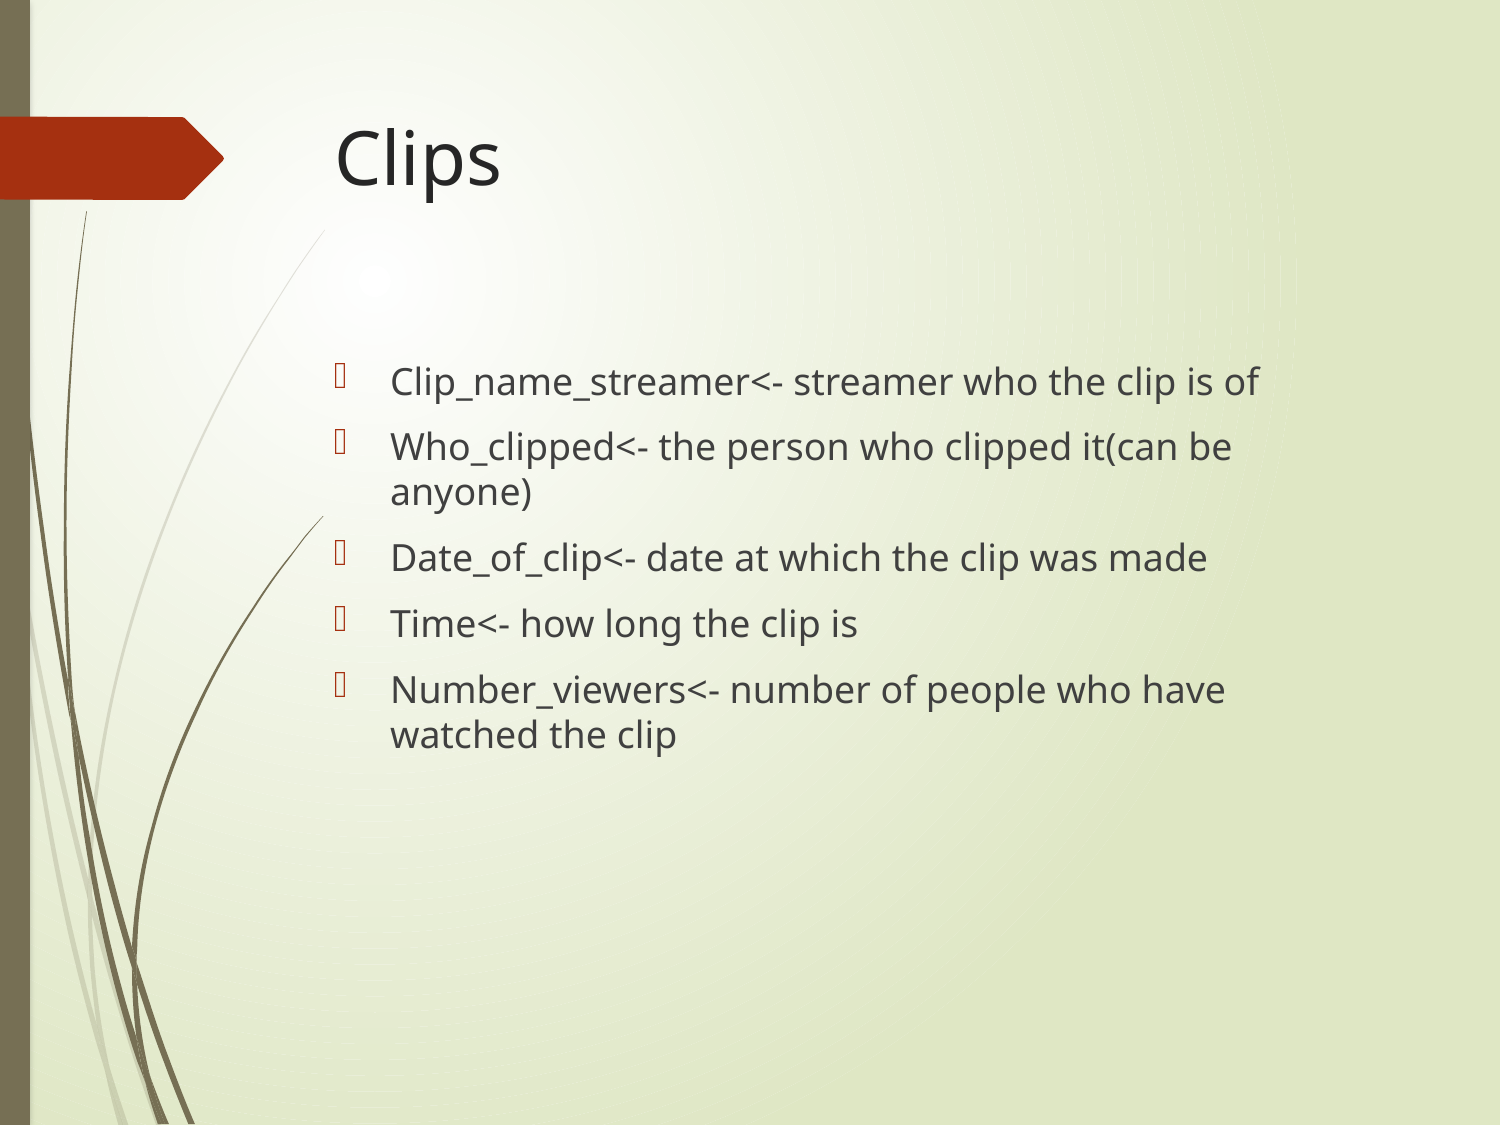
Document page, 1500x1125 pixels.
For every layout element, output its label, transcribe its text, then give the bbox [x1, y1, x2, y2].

list Clip_name_streamer<- streamer who the clip is of Who_clipped<- the person who clipped it(can be anyone) Date_of_clip<- date at which the clip was made Time<- how long the clip is Number_viewers<- number of people who have watched the clip [318, 350, 1400, 970]
title Clips [319, 102, 1400, 313]
